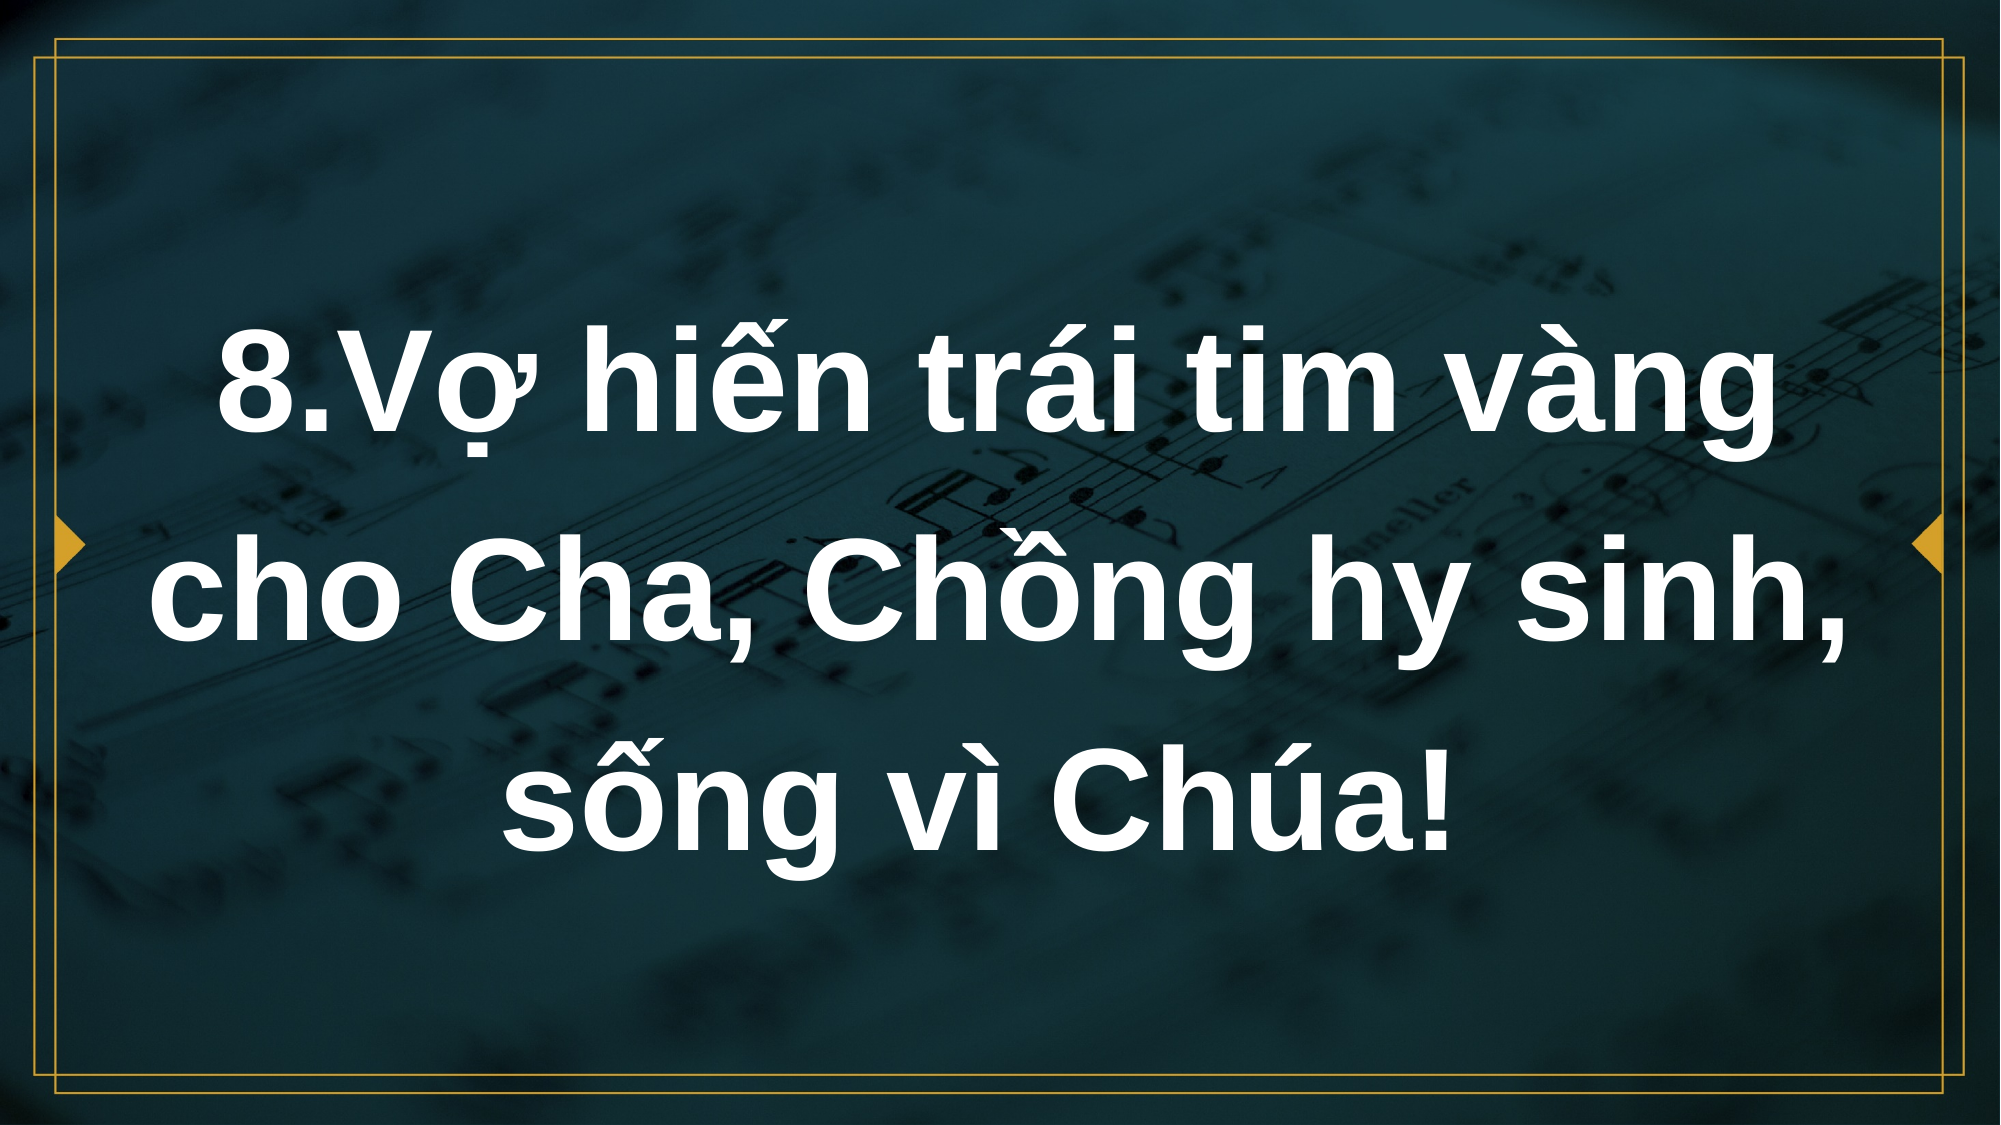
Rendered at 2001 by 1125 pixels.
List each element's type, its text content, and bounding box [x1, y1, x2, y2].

title 8.Vợ hiến trái tim vàng cho Cha, Chồng hy sinh, sống vì Chúa! [55, 53, 1945, 1077]
picture [0, 0, 2000, 1125]
